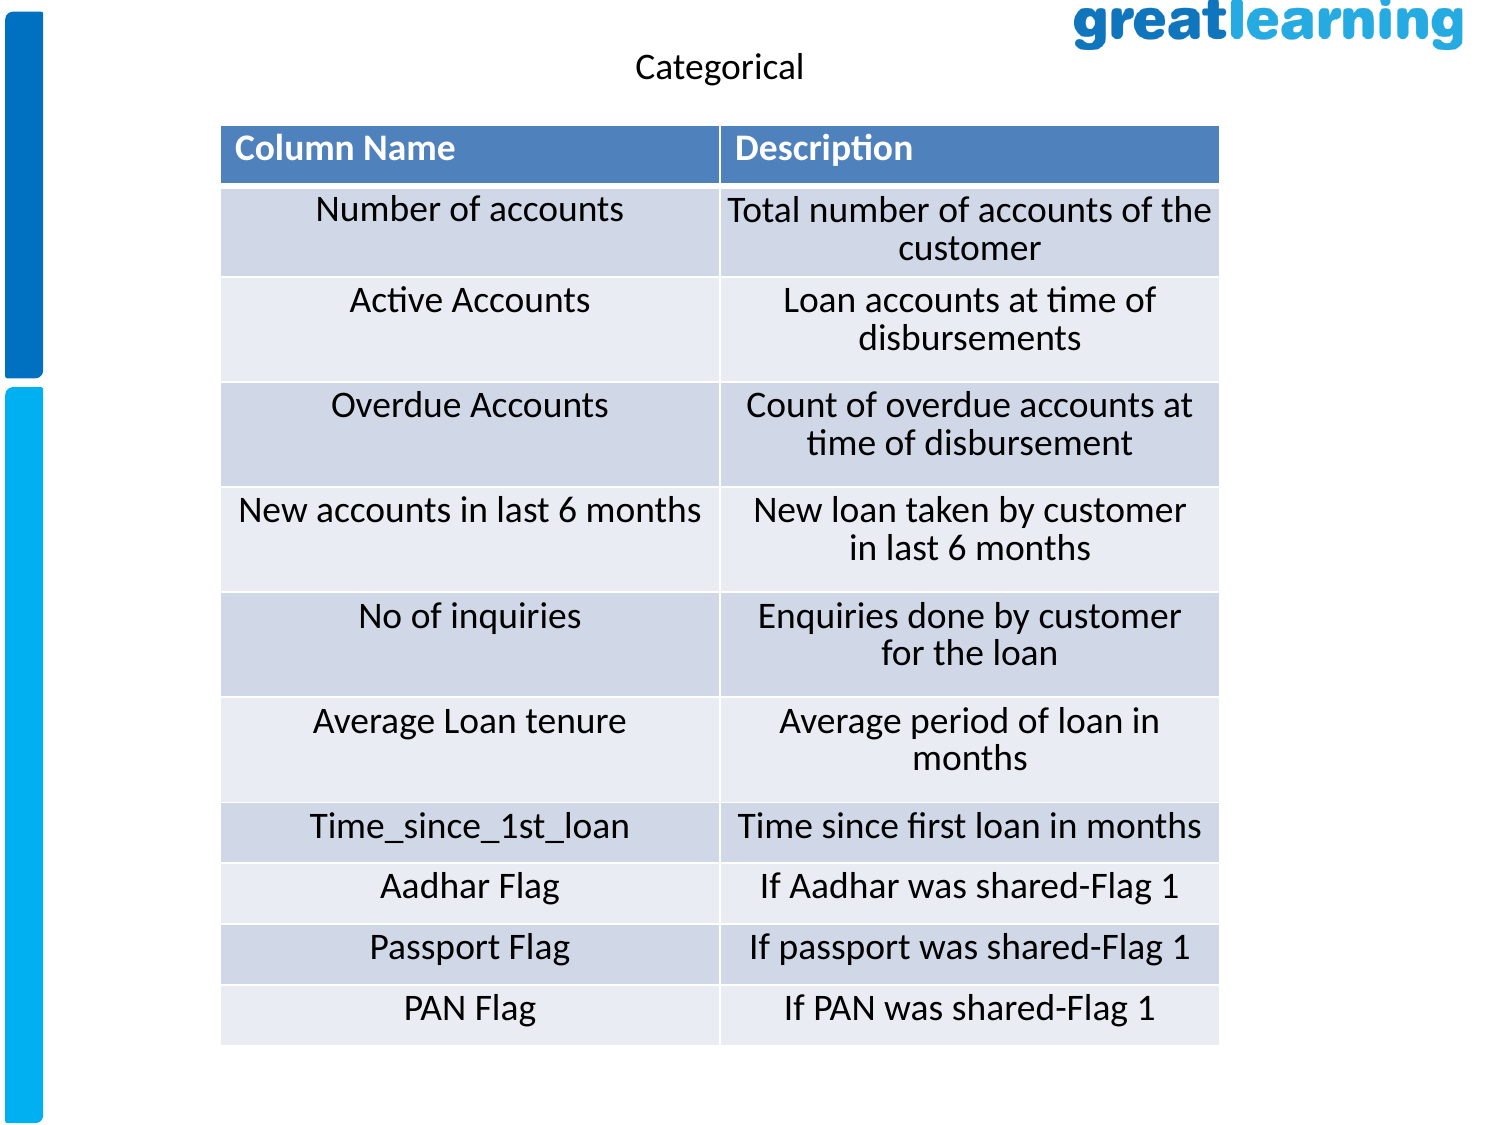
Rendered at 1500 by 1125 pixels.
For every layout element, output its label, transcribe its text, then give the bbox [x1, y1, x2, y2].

text_box Categorical [620, 34, 820, 95]
table_cell Count of overdue accounts at time of disbursement [721, 383, 1219, 486]
table_header Column Name [221, 126, 719, 183]
table_cell Passport Flag [221, 925, 719, 984]
table_cell Overdue Accounts [221, 383, 719, 486]
table_cell Average period of loan in months [721, 698, 1219, 802]
table_cell New loan taken by customer in last 6 months [721, 488, 1219, 591]
table_cell Total number of accounts of the customer [721, 189, 1219, 276]
table_cell Active Accounts [221, 278, 719, 381]
table_cell Enquiries done by customer for the loan [721, 593, 1219, 696]
table_cell Time since first loan in months [721, 803, 1219, 862]
table_cell If PAN was shared-Flag 1 [721, 986, 1219, 1045]
table_cell New accounts in last 6 months [221, 488, 719, 591]
table_cell PAN Flag [221, 986, 719, 1045]
table_cell If Aadhar was shared-Flag 1 [721, 864, 1219, 923]
table_cell Time_since_1st_loan [221, 803, 719, 862]
picture [1074, 0, 1463, 50]
table_header Description [721, 126, 1219, 183]
table_cell Average Loan tenure [221, 698, 719, 802]
table_cell Aadhar Flag [221, 864, 719, 923]
table_cell Number of accounts [221, 189, 719, 276]
table_cell If passport was shared-Flag 1 [721, 925, 1219, 984]
table_cell No of inquiries [221, 593, 719, 696]
table_cell Loan accounts at time of disbursements [721, 278, 1219, 381]
